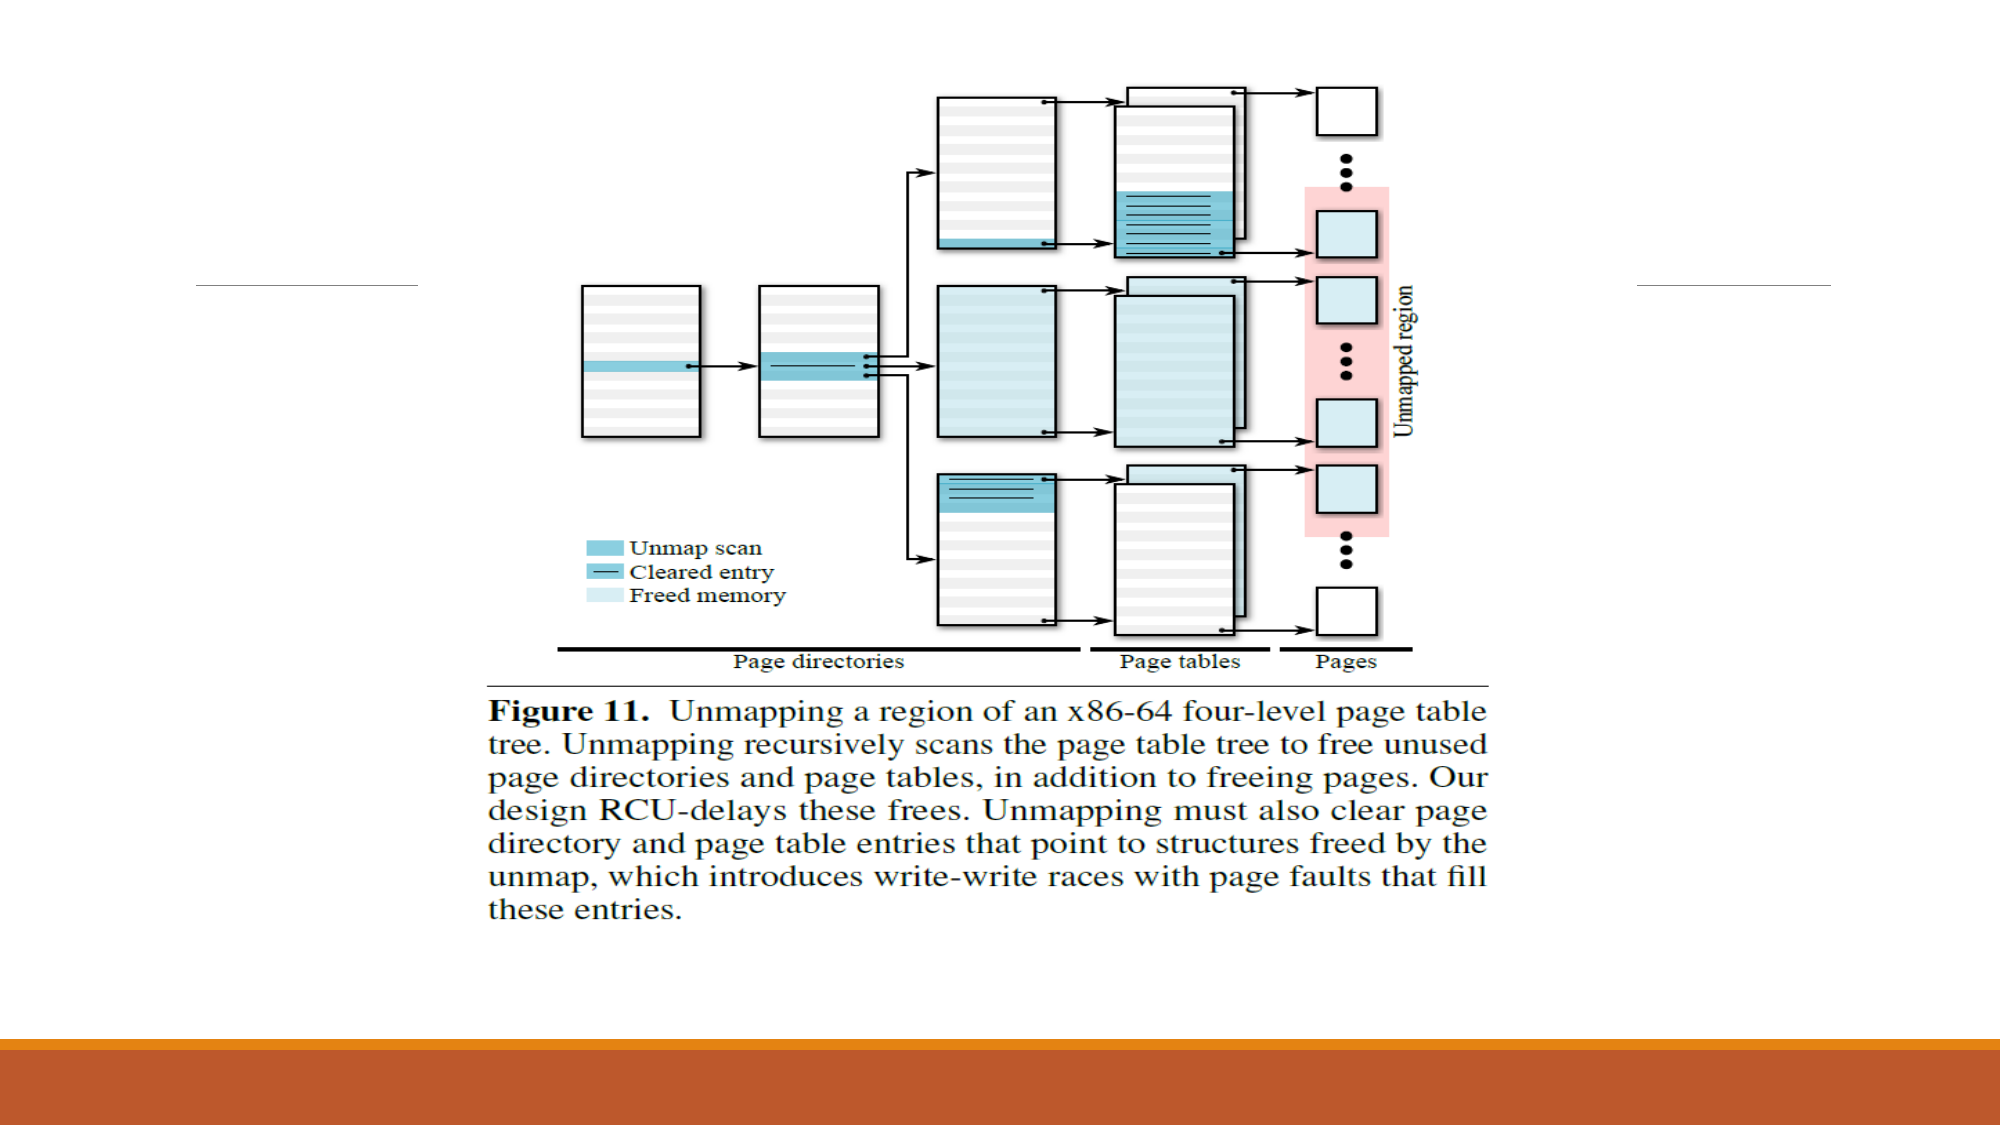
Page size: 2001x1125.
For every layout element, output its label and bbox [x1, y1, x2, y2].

picture [418, 46, 1638, 929]
